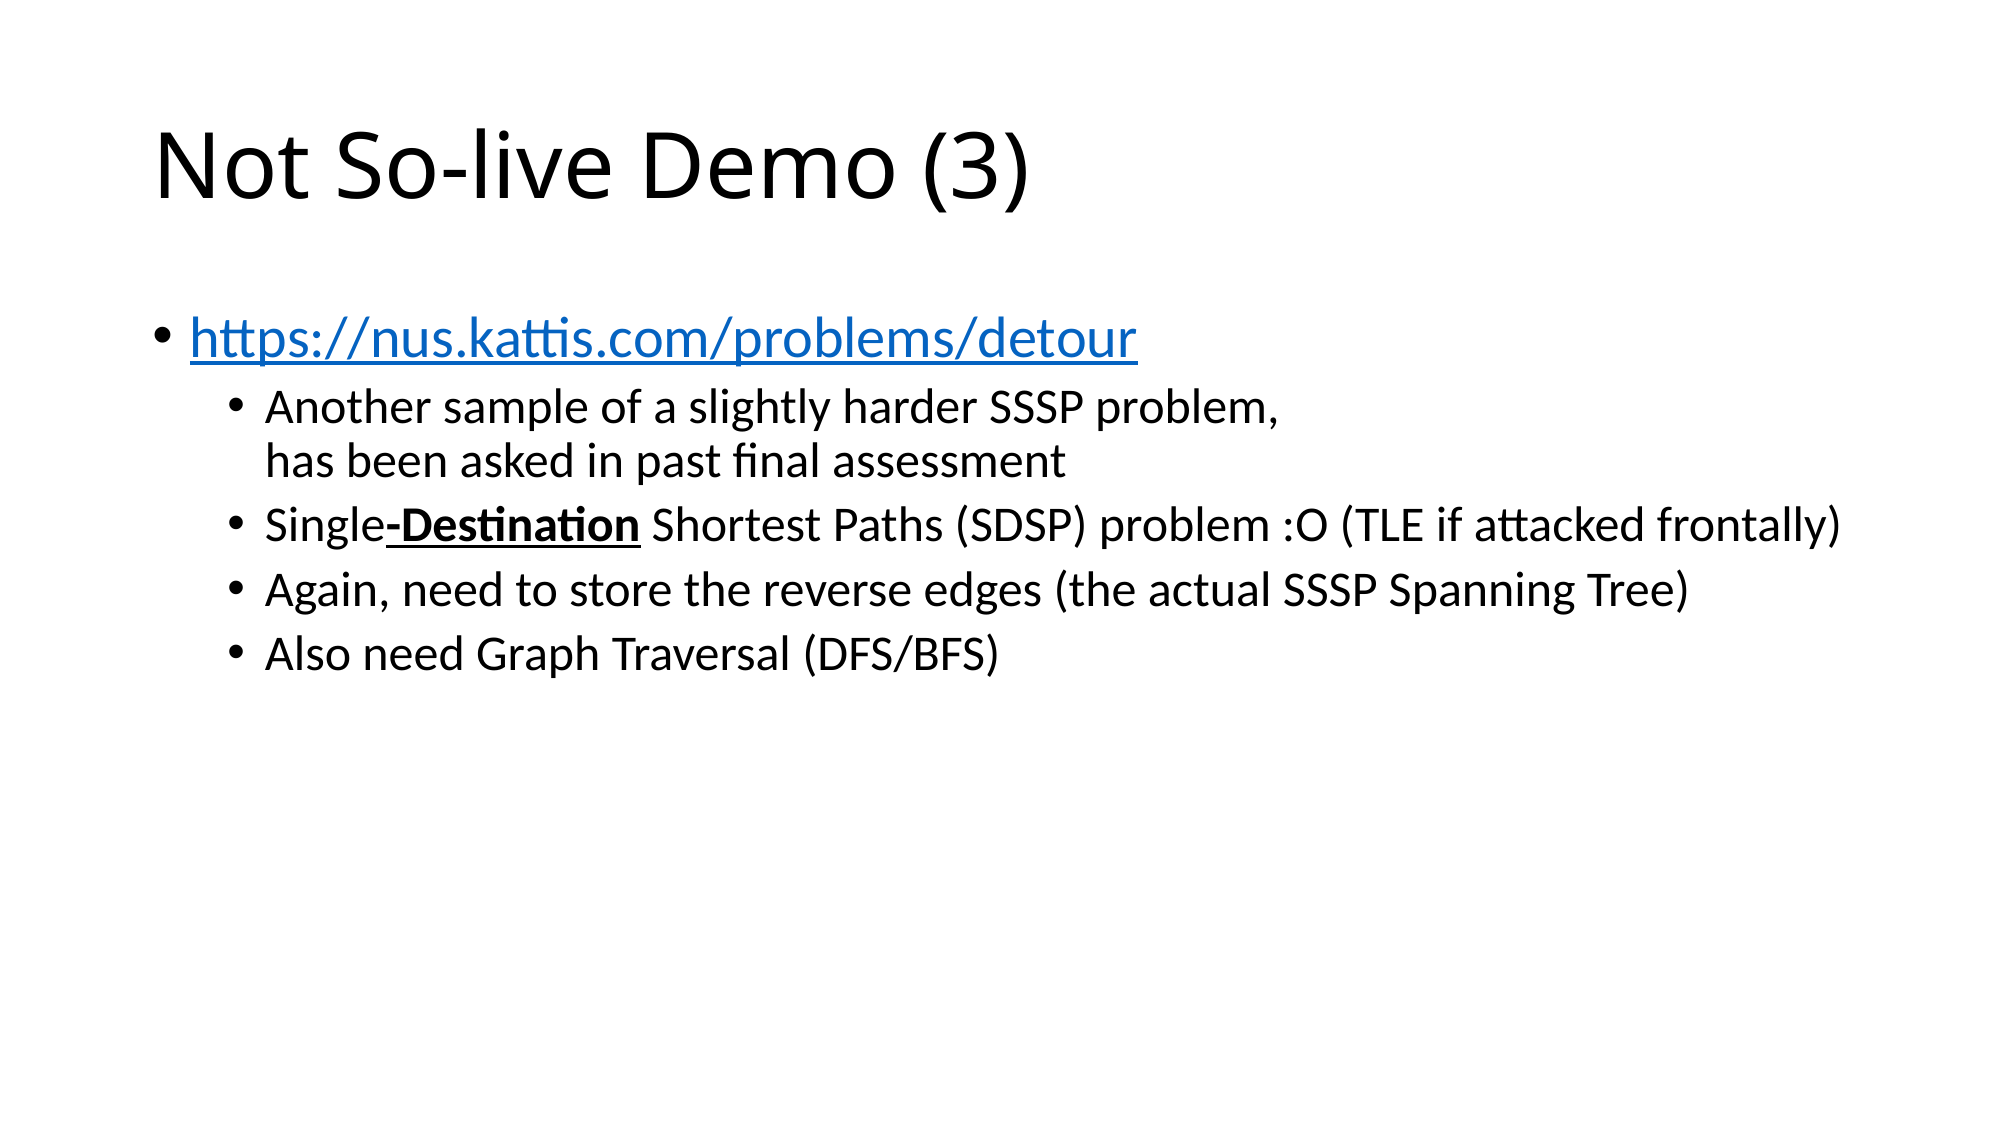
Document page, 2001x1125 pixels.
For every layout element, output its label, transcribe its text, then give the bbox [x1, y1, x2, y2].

title Not So-live Demo (3) [137, 59, 1863, 278]
list https://nus.kattis.com/problems/detour Another sample of a slightly harder SSSP problem, has been asked in past final assessment Single-Destination Shortest Paths (SDSP) problem :O (TLE if attacked frontally) Again, need to store the reverse edges (the actual SSSP Spanning Tree) Also need Graph Traversal (DFS/BFS) [137, 299, 1863, 1125]
